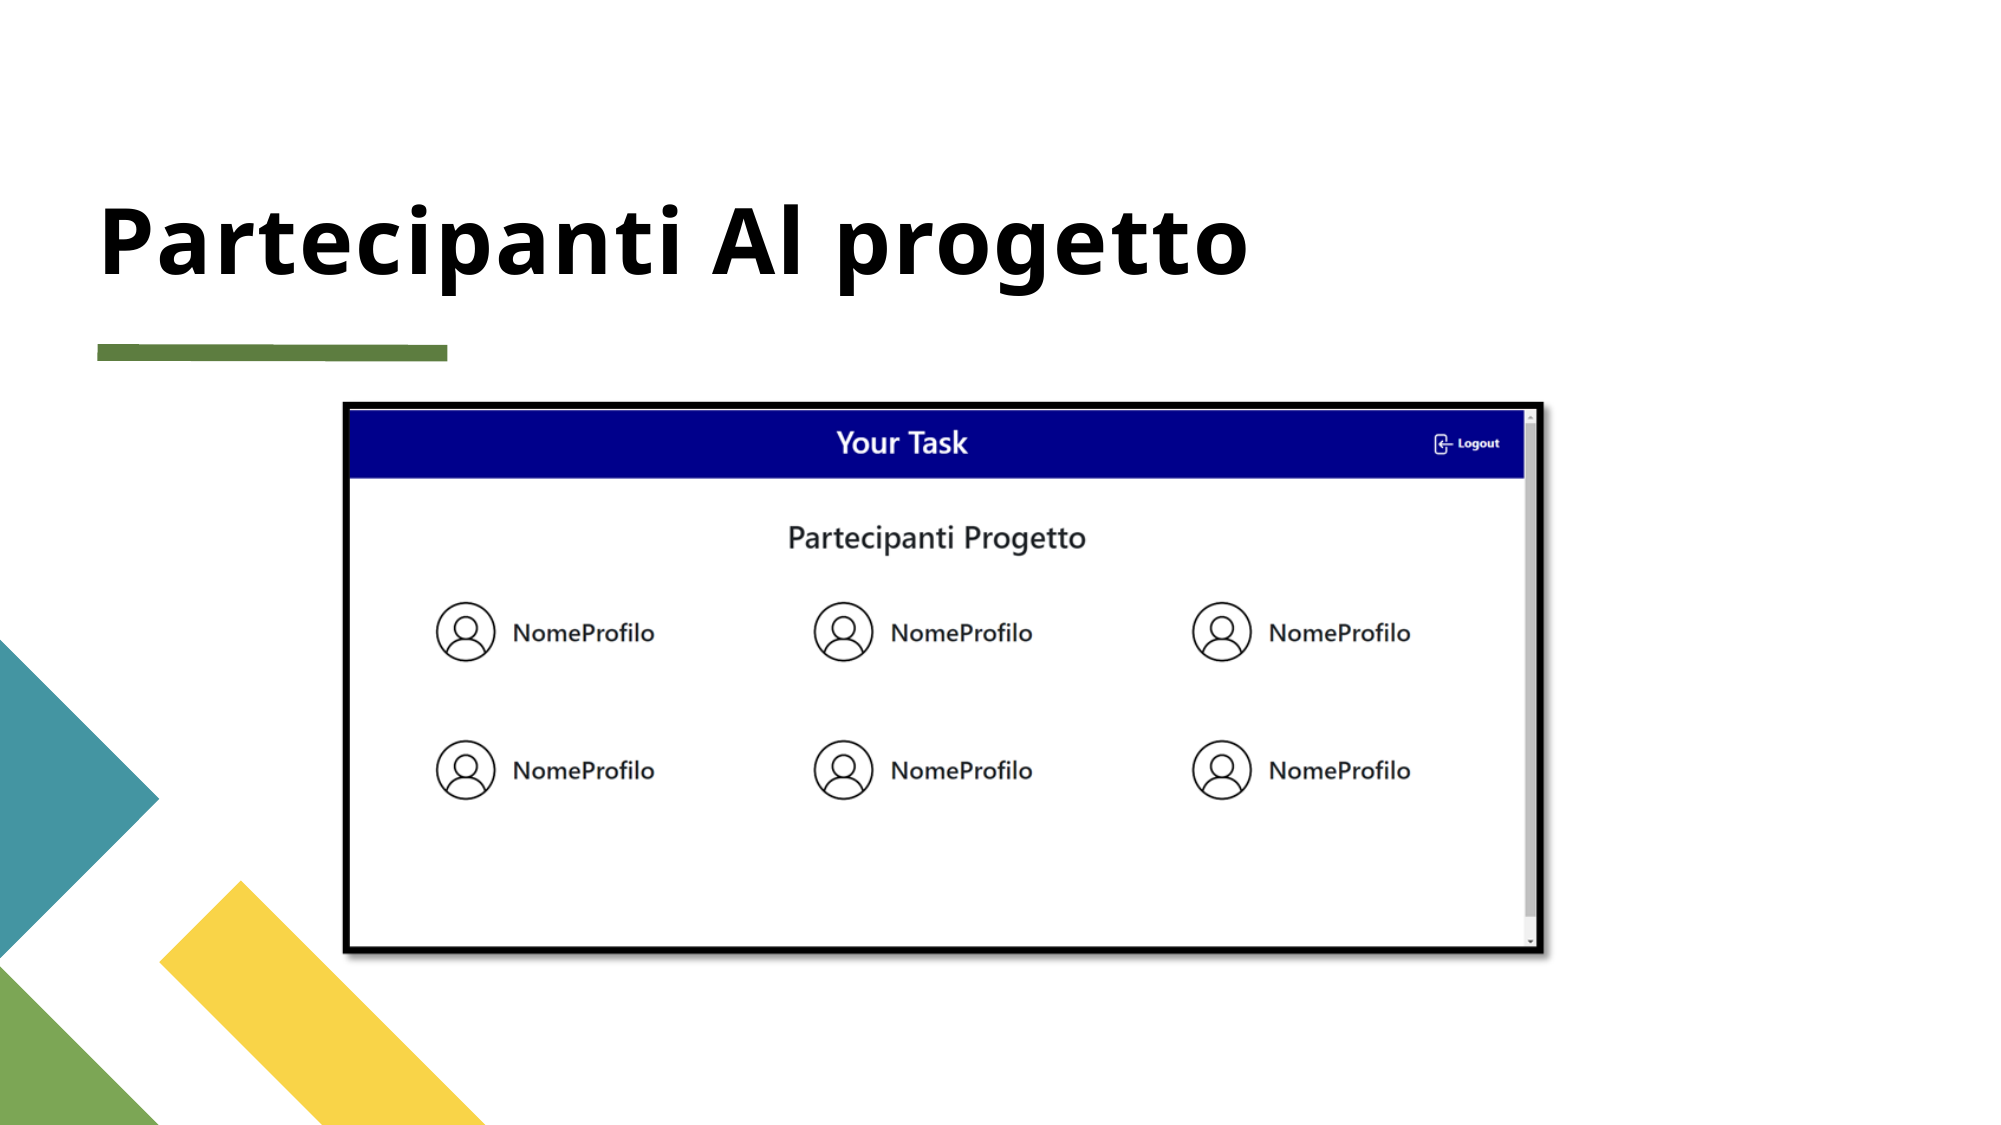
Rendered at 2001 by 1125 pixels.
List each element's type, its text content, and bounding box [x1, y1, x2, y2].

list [337, 396, 1559, 969]
title Partecipanti Al progetto [97, 16, 1882, 293]
